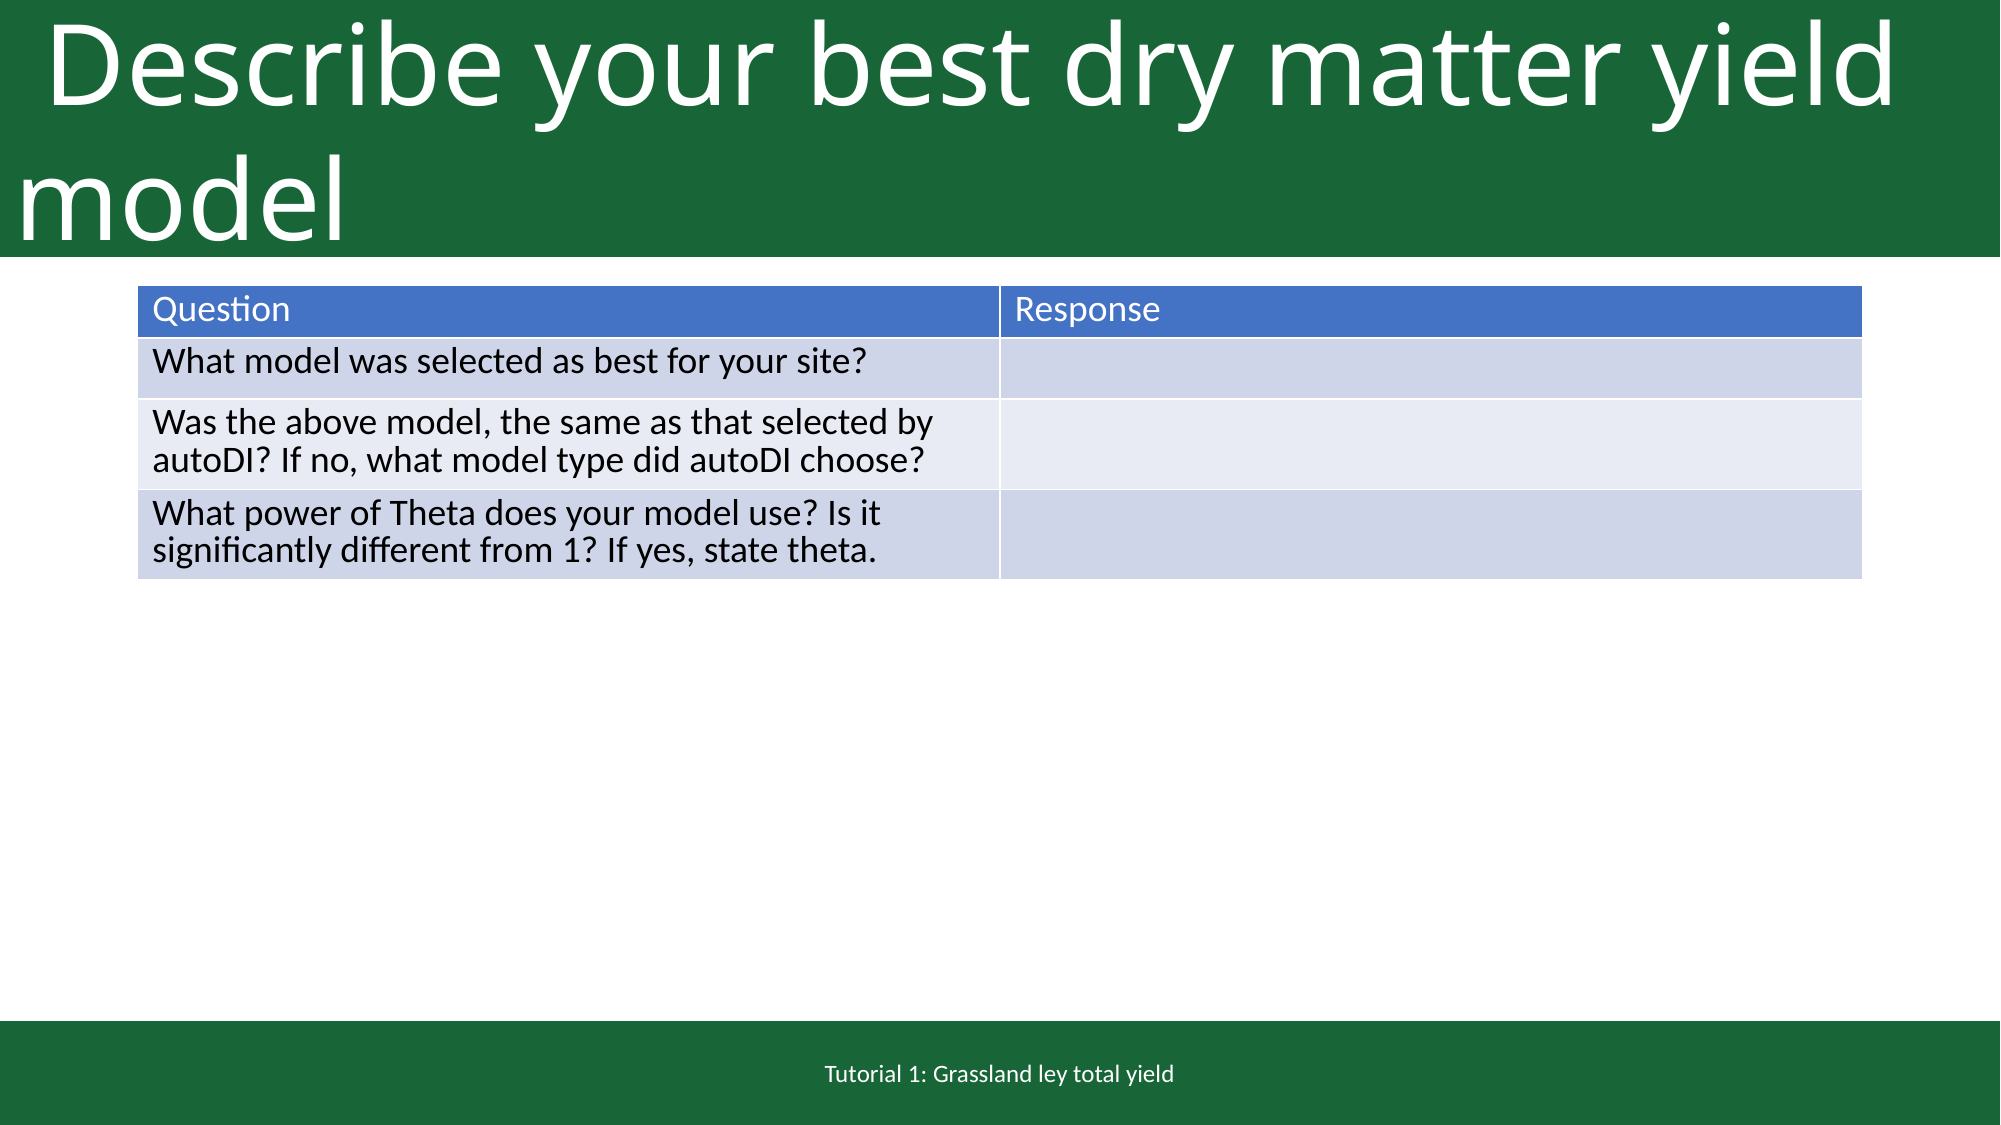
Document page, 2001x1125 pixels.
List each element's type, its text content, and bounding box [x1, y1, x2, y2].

text_box [0, 1021, 2000, 1125]
table_cell What model was selected as best for your site? [138, 339, 999, 398]
table_cell [1001, 400, 1862, 489]
text_box Describe your best dry matter yield model [0, 0, 2000, 257]
table_cell Was the above model, the same as that selected by autoDI? If no, what model type did autoDI choose? [138, 400, 999, 489]
table_header Question [138, 286, 999, 337]
table_cell [1001, 339, 1862, 398]
footer Tutorial 1: Grassland ley total yield [662, 1042, 1338, 1103]
table_header Response [1001, 286, 1862, 337]
table_cell What power of Theta does your model use? Is it significantly different from 1? If yes, state theta. [138, 490, 999, 579]
table_cell [1001, 490, 1862, 579]
